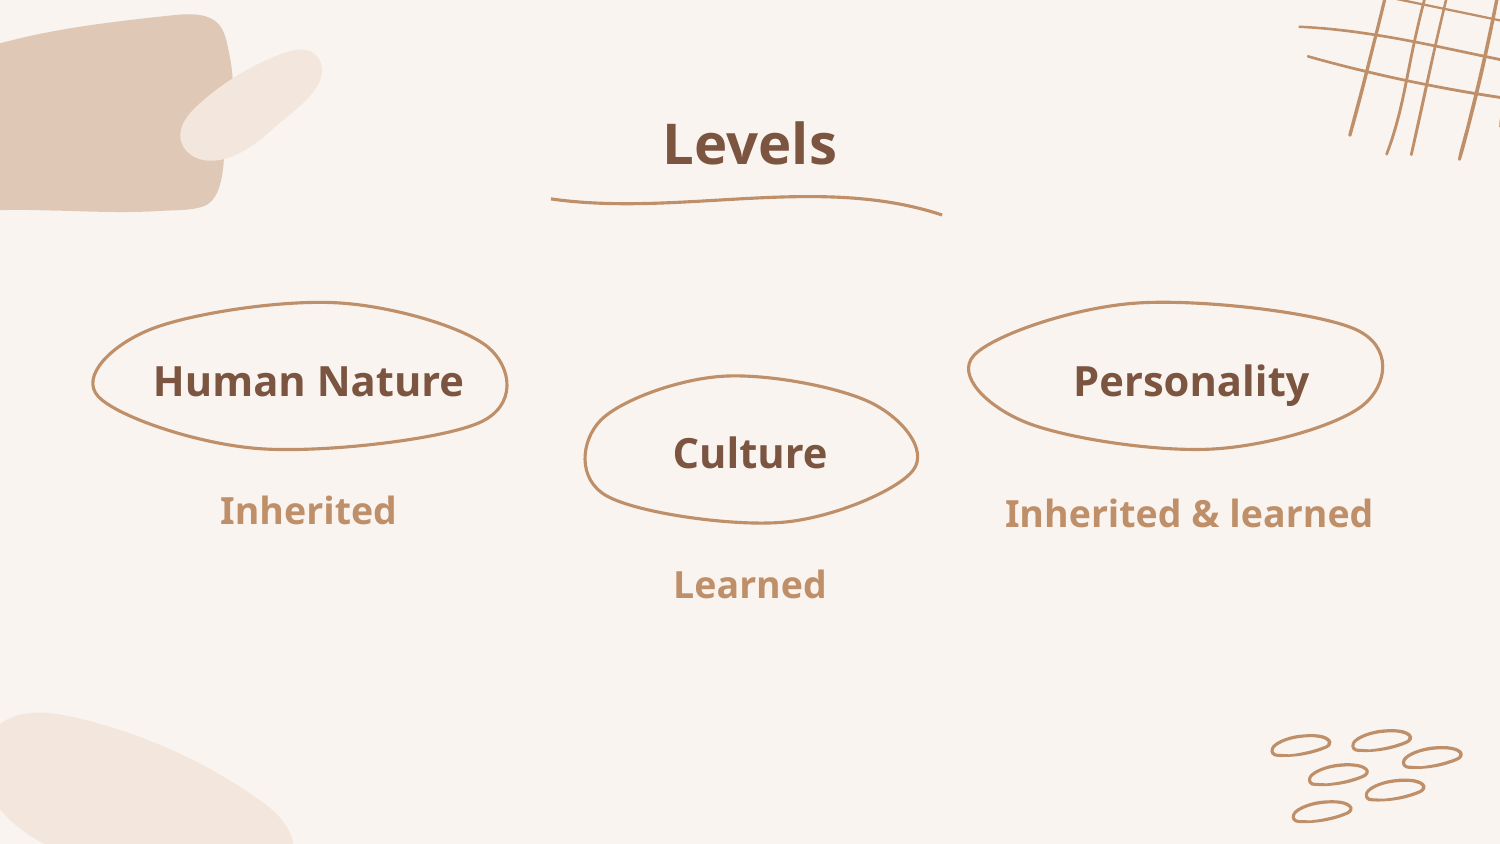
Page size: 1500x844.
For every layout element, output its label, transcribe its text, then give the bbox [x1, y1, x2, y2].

text_box [92, 353, 111, 407]
text_box [550, 196, 943, 216]
text_box [1055, 302, 1317, 318]
text_box [208, 441, 400, 450]
text_box [968, 341, 994, 405]
title Human Nature [111, 318, 507, 441]
title Culture [552, 390, 948, 513]
text_box [662, 513, 830, 524]
title Inherited [121, 474, 497, 546]
title Levels [116, 93, 1383, 187]
text_box [1101, 441, 1270, 450]
text_box [657, 375, 835, 390]
title Personality [994, 318, 1389, 441]
text_box [188, 302, 423, 318]
title Inherited & learned [968, 475, 1411, 550]
title Learned [562, 548, 938, 620]
